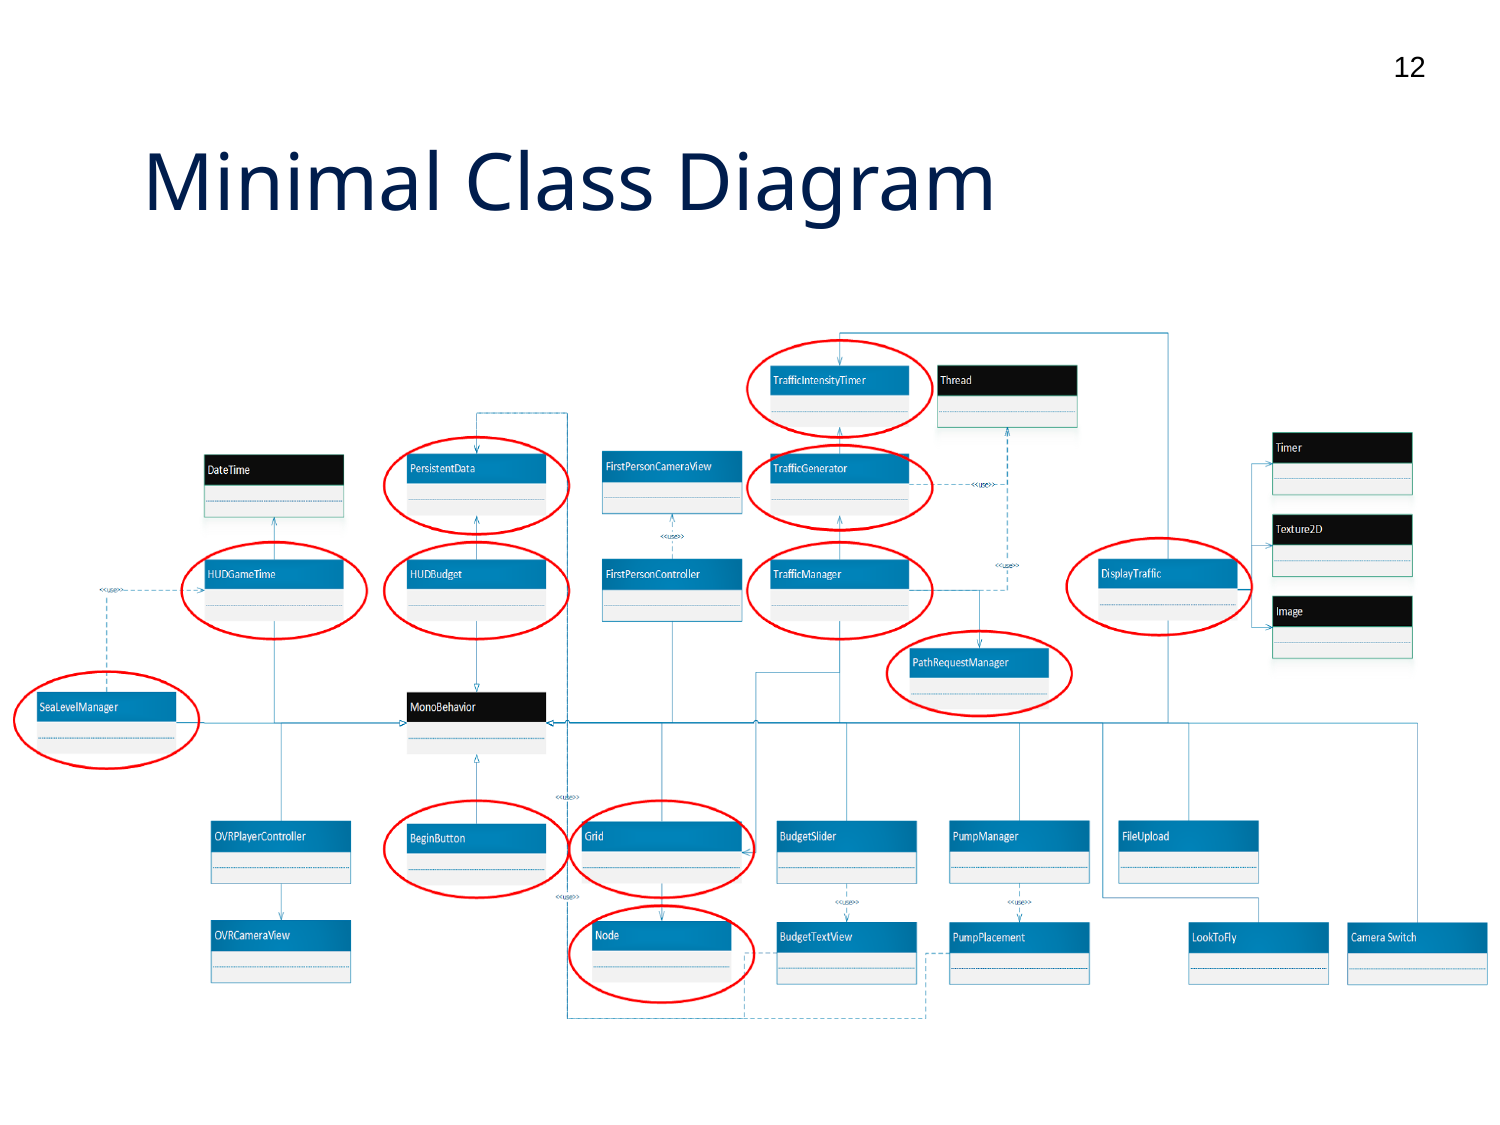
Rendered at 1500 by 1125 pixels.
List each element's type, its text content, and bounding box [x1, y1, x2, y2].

slide_number ‹#› [1378, 35, 1460, 96]
picture [12, 30, 1488, 1094]
title Minimal Class Diagram [127, 62, 1372, 234]
